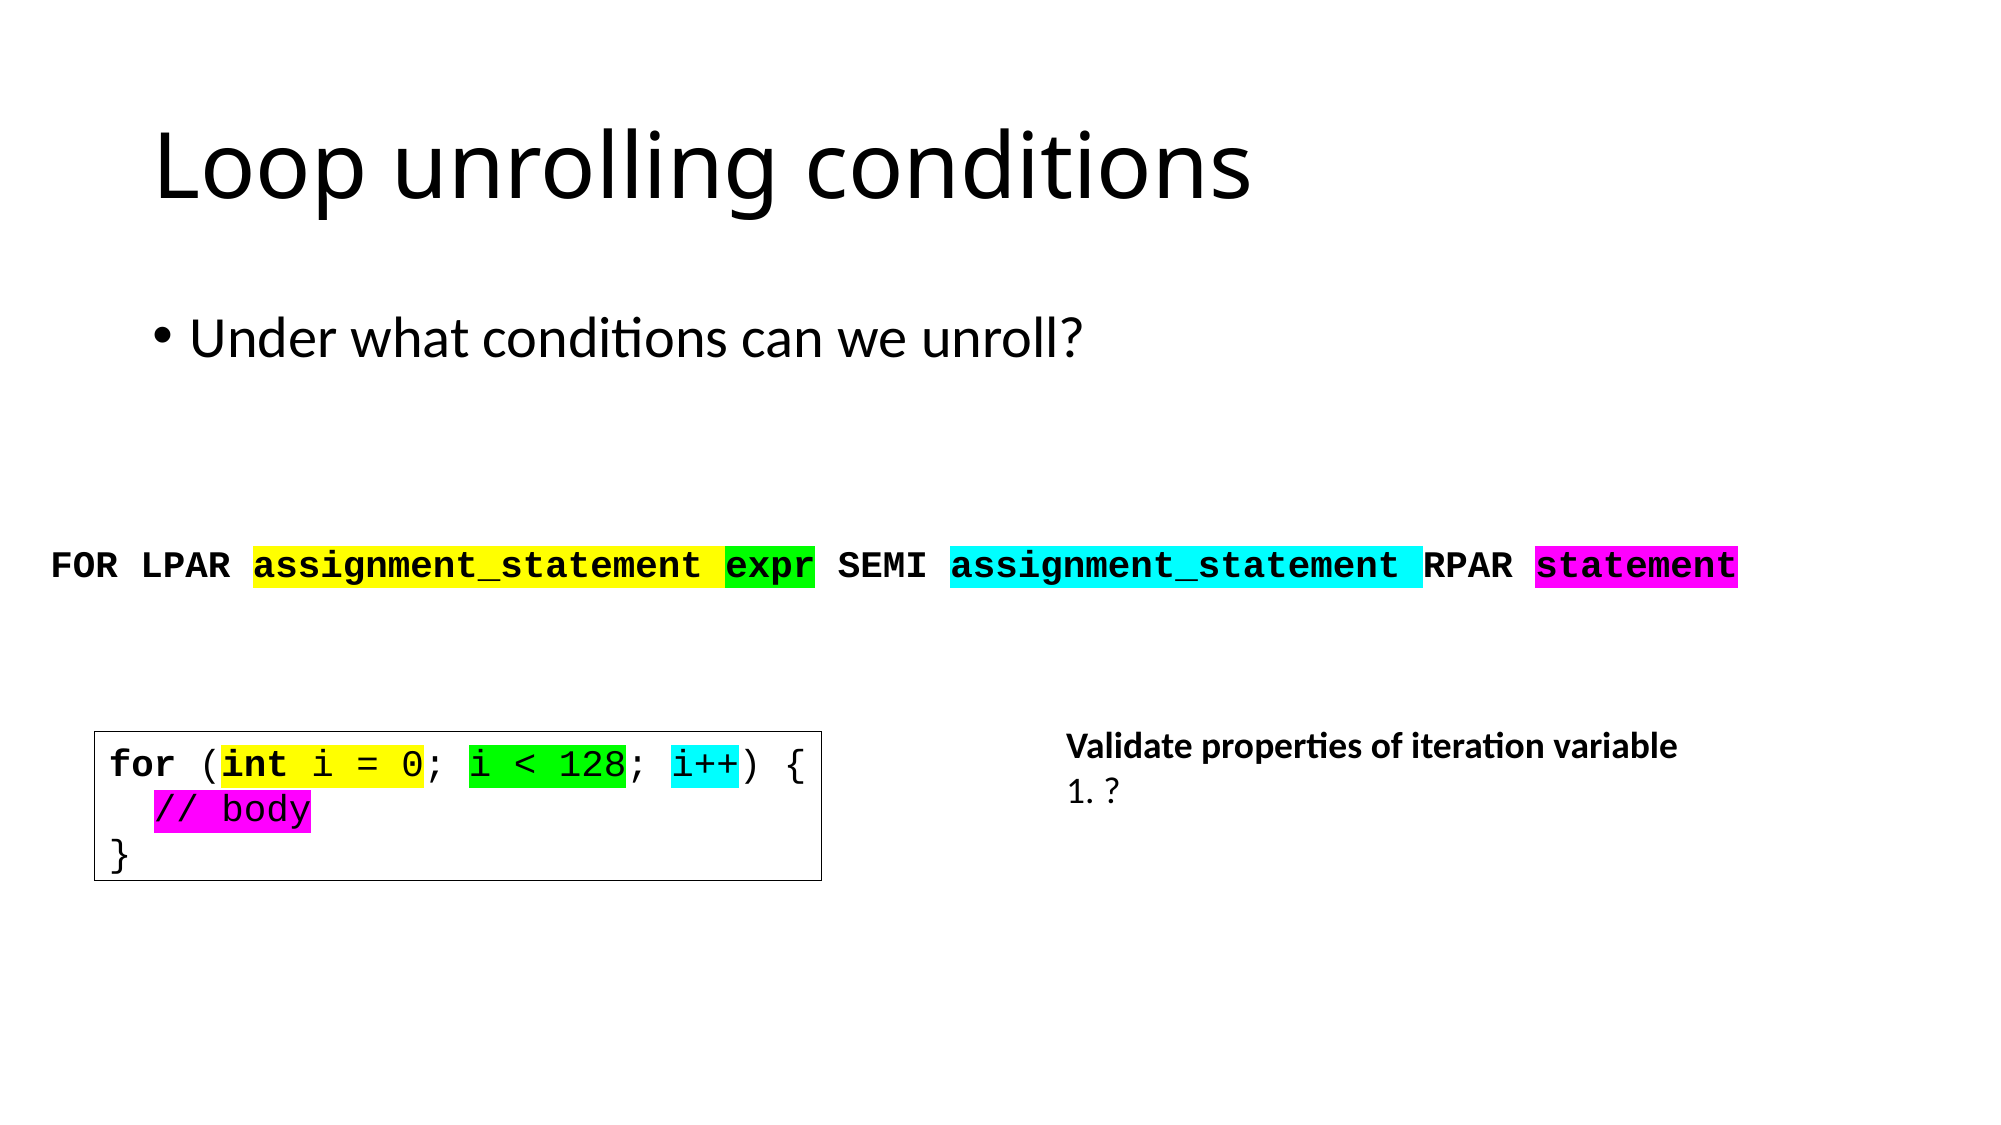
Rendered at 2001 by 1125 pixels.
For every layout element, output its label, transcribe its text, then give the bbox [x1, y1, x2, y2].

list Under what conditions can we unroll? [137, 299, 1863, 489]
text_box Validate properties of iteration variable 1. ? [1051, 713, 1975, 818]
text_box for (int i = 0; i < 128; i++) { // body } [94, 731, 822, 881]
text_box FOR LPAR assignment_statement expr SEMI assignment_statement RPAR statement [35, 532, 1774, 592]
title Loop unrolling conditions [137, 59, 1863, 278]
